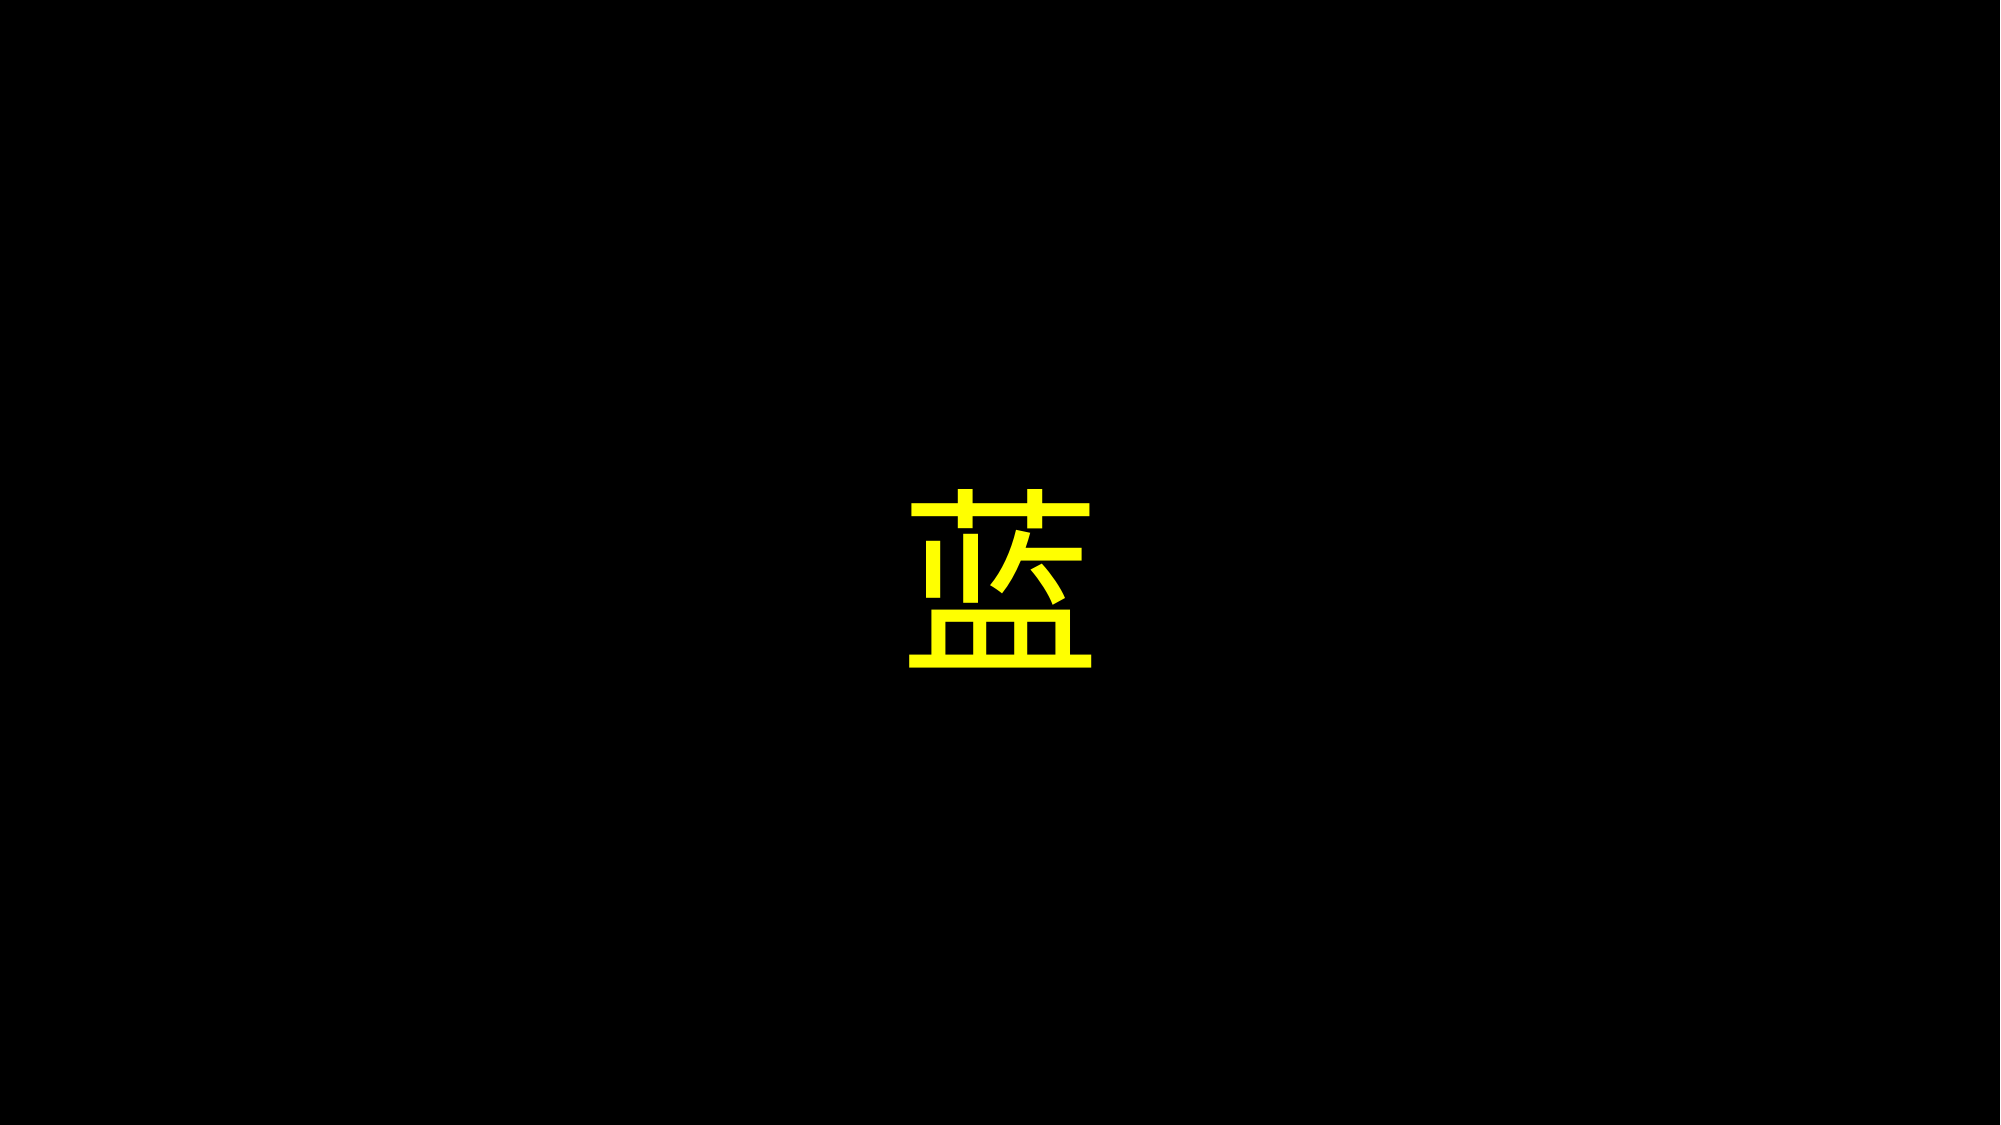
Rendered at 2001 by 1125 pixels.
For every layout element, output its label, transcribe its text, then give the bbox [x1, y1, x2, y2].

text_box 蓝 [882, 450, 1118, 692]
